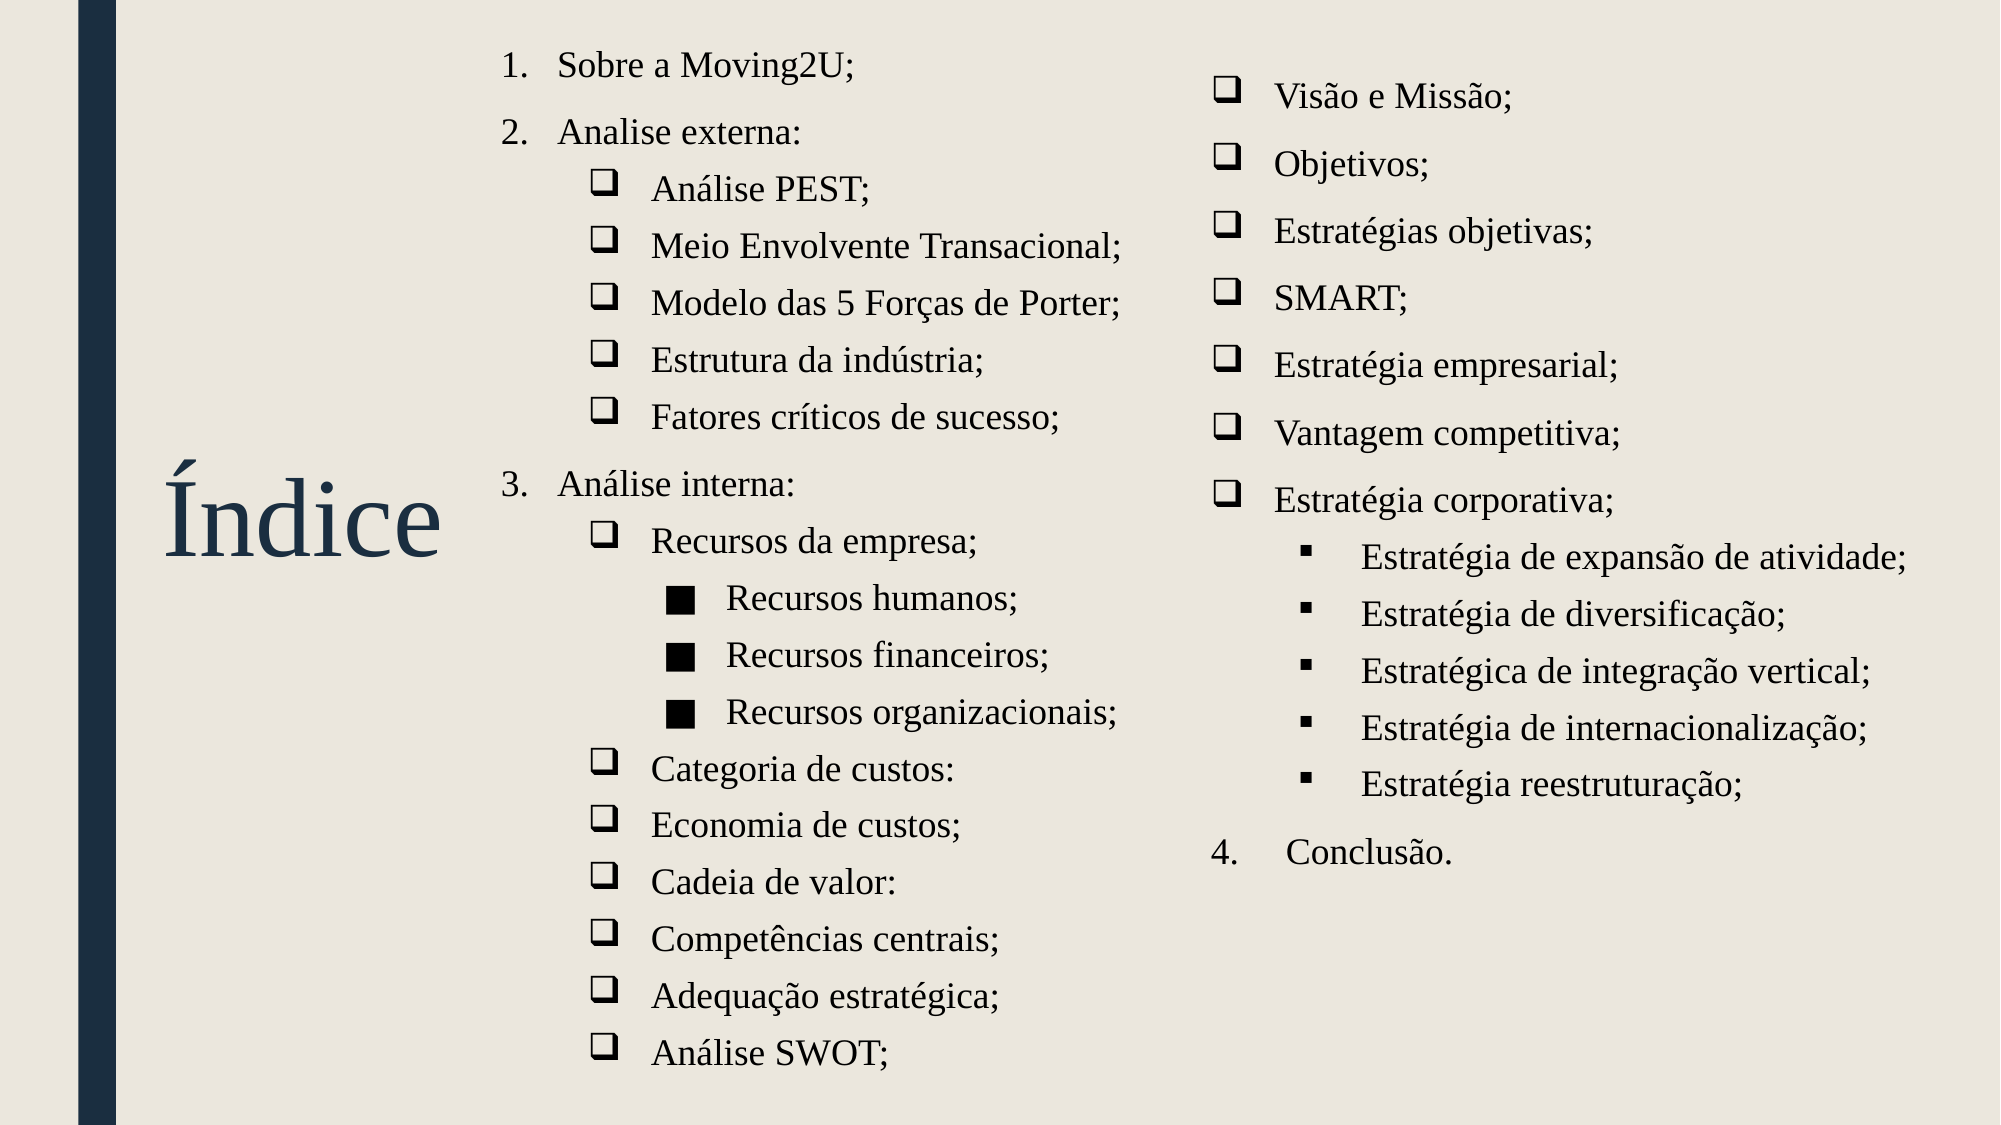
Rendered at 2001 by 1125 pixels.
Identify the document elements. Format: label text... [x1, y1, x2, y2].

list Sobre a Moving2U; Analise externa: Análise PEST; Meio Envolvente Transacional; Modelo das 5 Forças de Porter; Estrutura da indústria; Fatores críticos de sucesso; Análise interna: Recursos da empresa; Recursos humanos; Recursos financeiros; Recursos organizacionais; Categoria de custos: Economia de custos; Cadeia de valor: Competências centrais; Adequação estratégica; Análise SWOT; [485, 36, 1327, 794]
list Visão e Missão; Objetivos; Estratégias objetivas; SMART; Estratégia empresarial; Vantagem competitiva; Estratégia corporativa; Estratégia de expansão de atividade; Estratégia de diversificação; Estratégica de integração vertical; Estratégia de internacionalização; Estratégia reestruturação; Conclusão. [1195, 67, 1925, 1115]
title Índice [147, 452, 485, 702]
